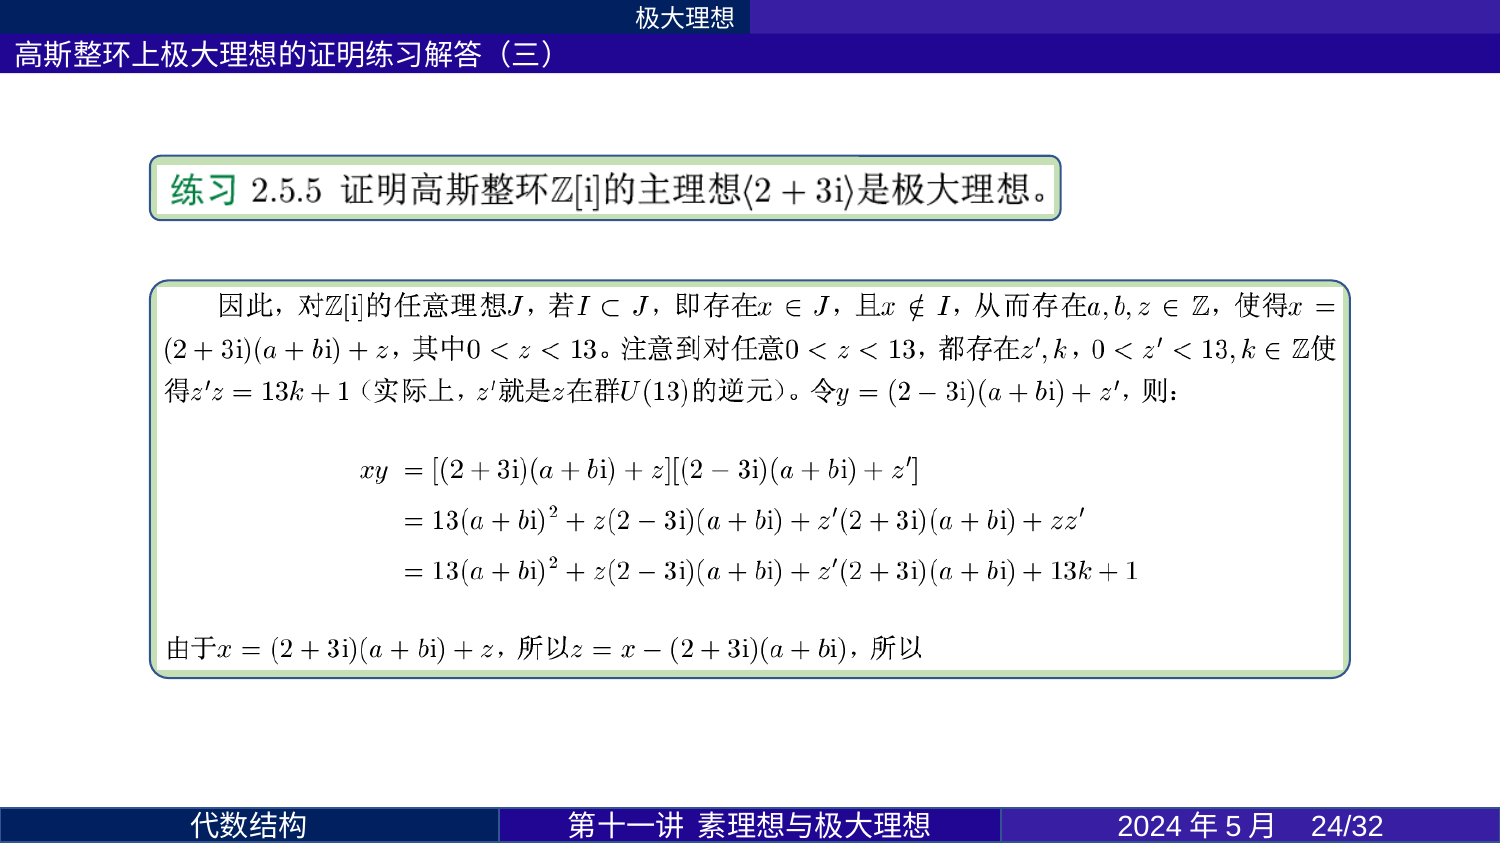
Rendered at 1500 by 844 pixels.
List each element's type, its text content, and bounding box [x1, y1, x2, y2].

text_box 极大理想 [0, 0, 749, 33]
text_box 2024年5月 24/32 [1000, 807, 1500, 843]
text_box [749, 0, 1500, 33]
text_box 高斯整环上极大理想的证明练习解答（三） [0, 33, 1500, 74]
picture [157, 165, 1054, 214]
text_box 第十一讲 素理想与极大理想 [498, 807, 1000, 843]
text_box 代数结构 [0, 807, 498, 843]
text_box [149, 280, 1350, 679]
text_box [148, 154, 1062, 222]
